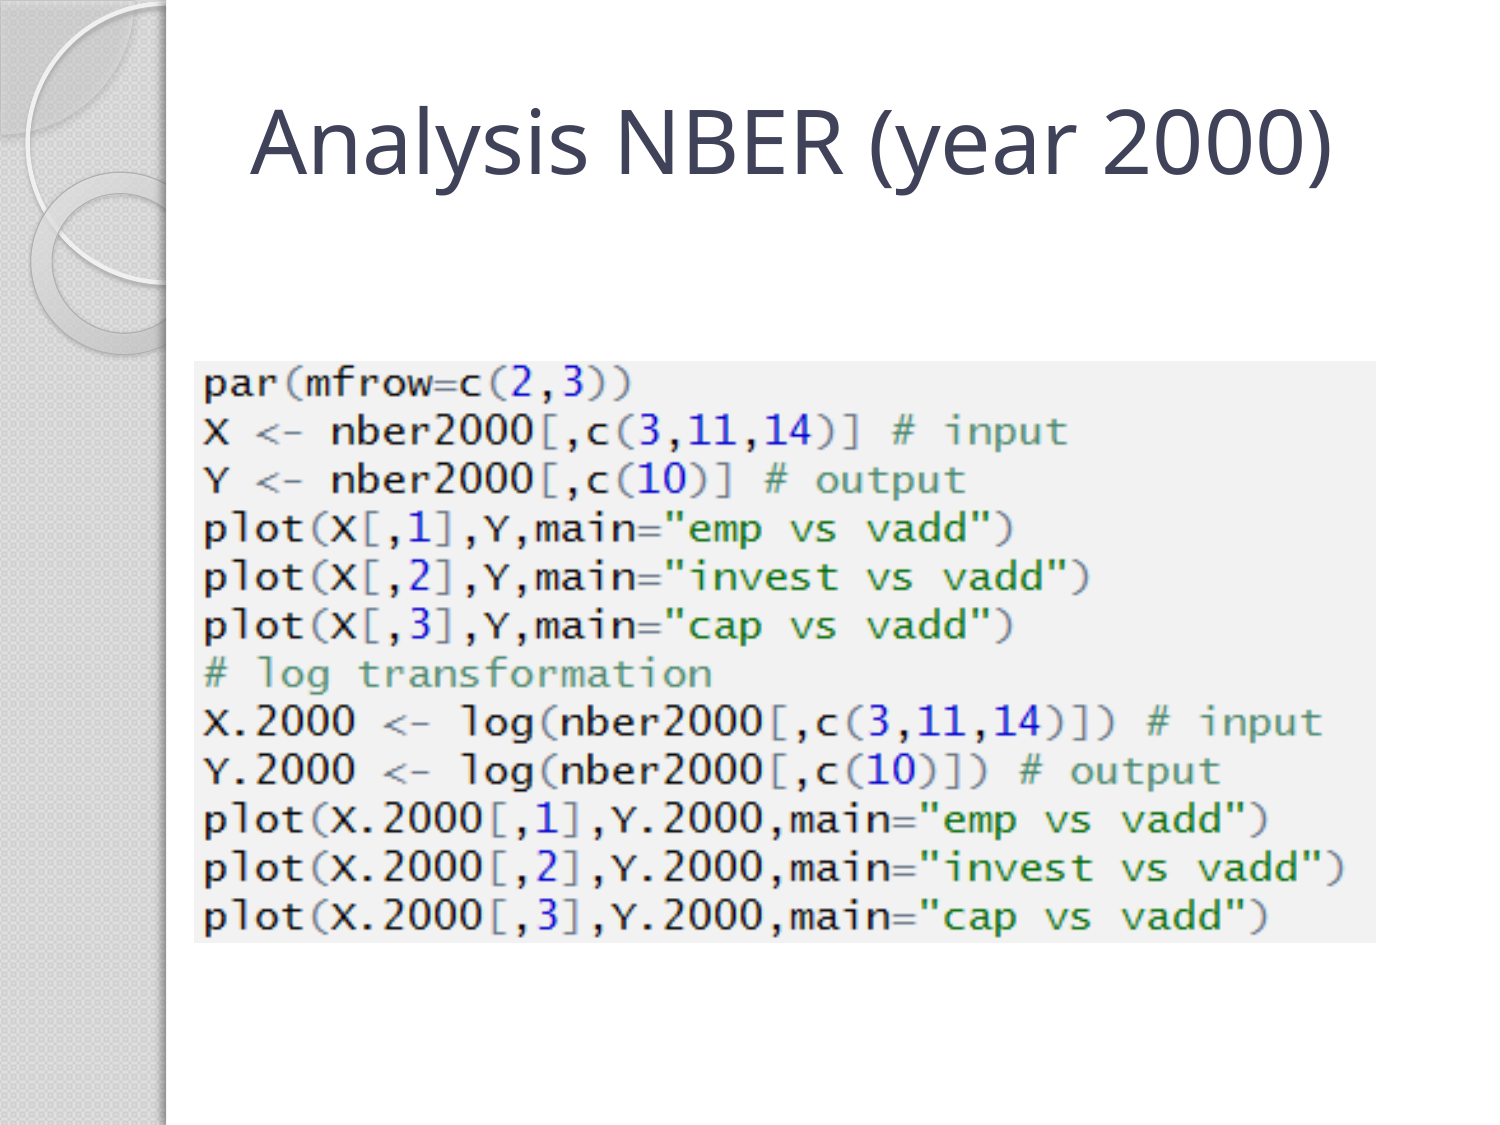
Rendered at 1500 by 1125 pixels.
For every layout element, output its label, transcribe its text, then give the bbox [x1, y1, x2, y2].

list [194, 361, 1377, 943]
title Analysis NBER (year 2000) [235, 45, 1466, 233]
